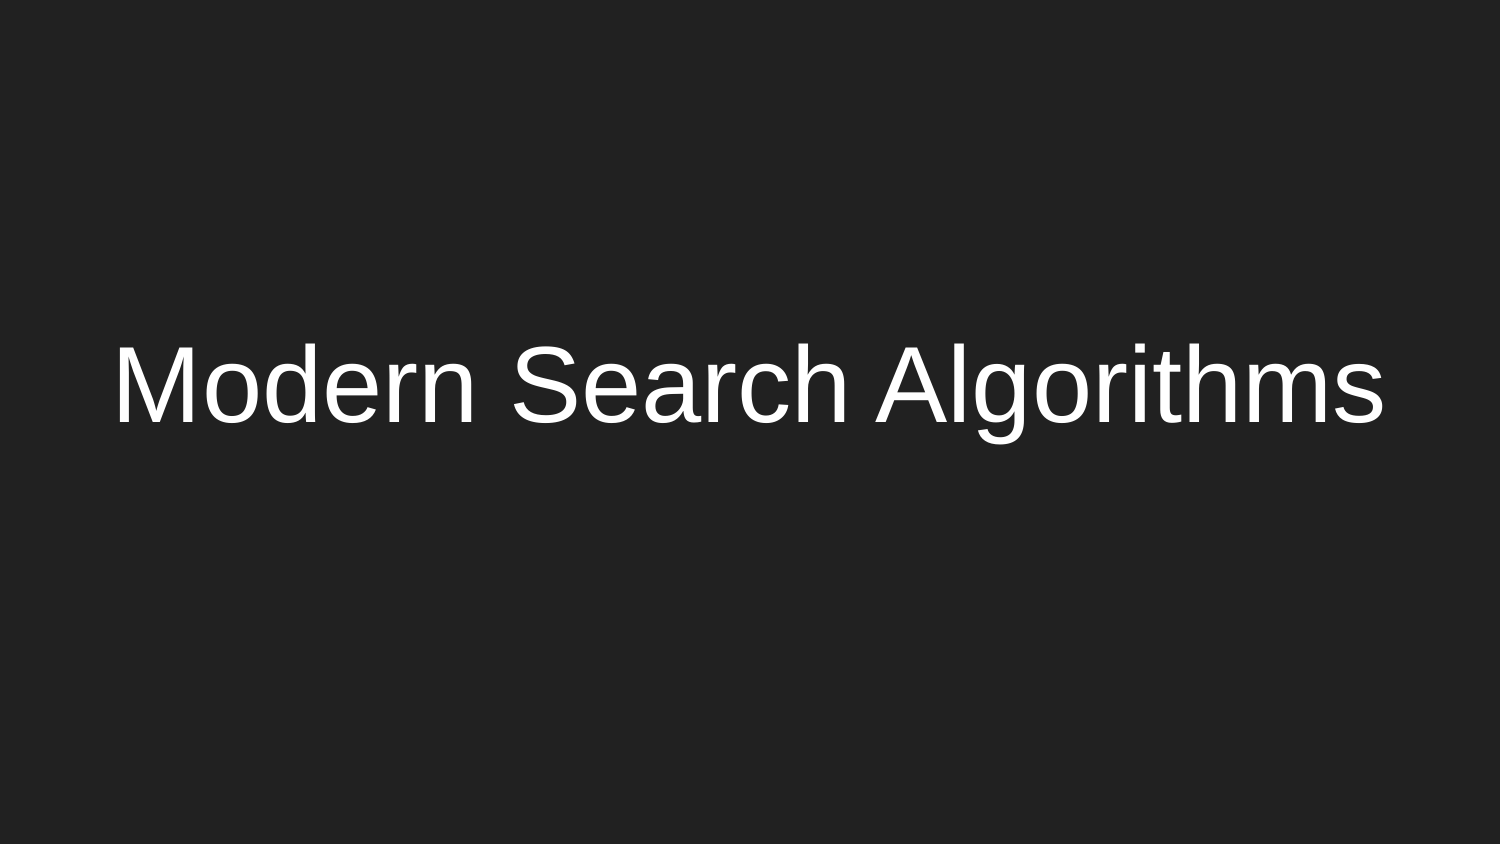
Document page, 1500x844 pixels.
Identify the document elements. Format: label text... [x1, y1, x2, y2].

title Modern Search Algorithms [51, 122, 1449, 459]
